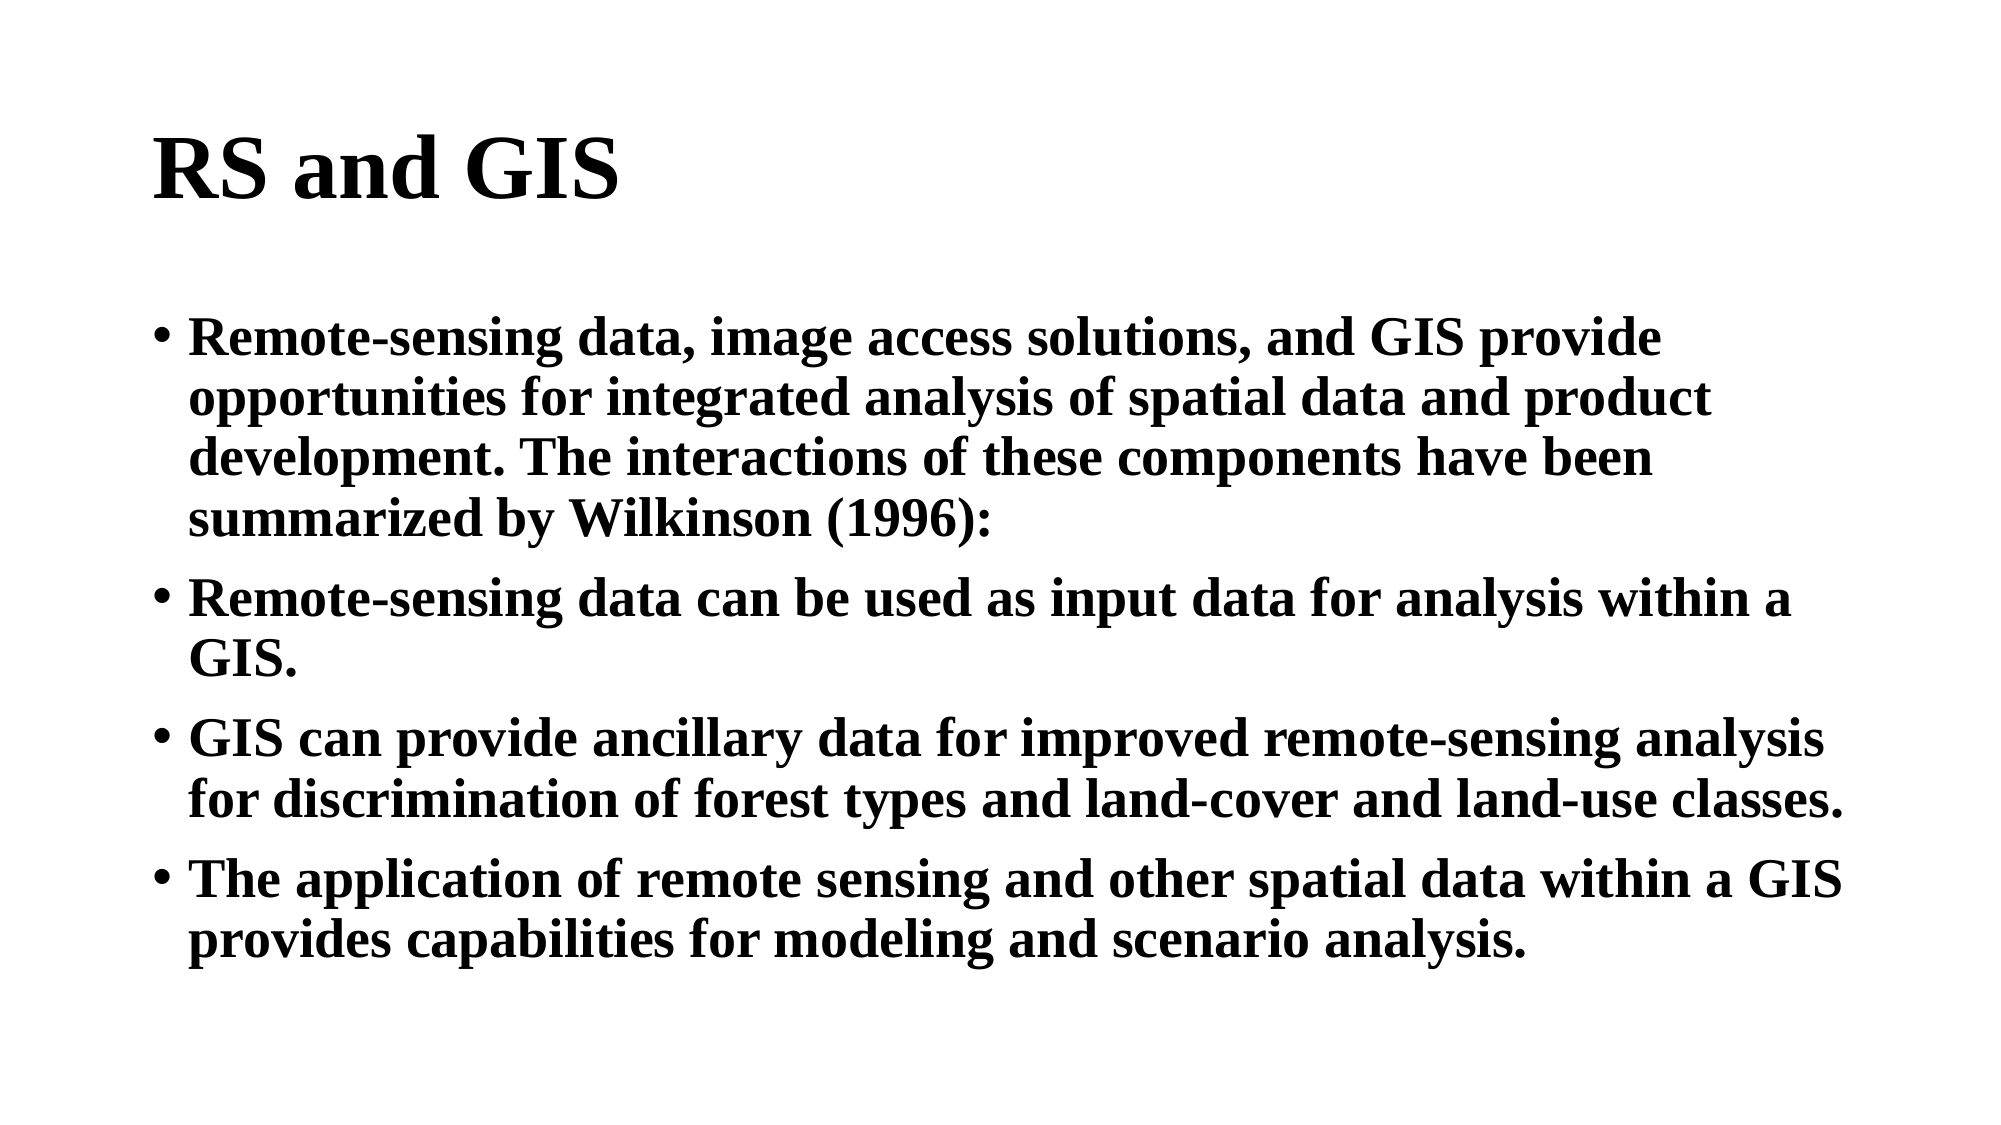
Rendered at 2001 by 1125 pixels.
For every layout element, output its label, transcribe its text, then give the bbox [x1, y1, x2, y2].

list Remote-sensing data, image access solutions, and GIS provide opportunities for integrated analysis of spatial data and product development. The interactions of these components have been summarized by Wilkinson (1996): Remote-sensing data can be used as input data for analysis within a GIS. GIS can provide ancillary data for improved remote-sensing analysis for discrimination of forest types and land-cover and land-use classes. The application of remote sensing and other spatial data within a GIS provides capabilities for modeling and scenario analysis. [137, 299, 1863, 1014]
title RS and GIS [137, 59, 1863, 278]
